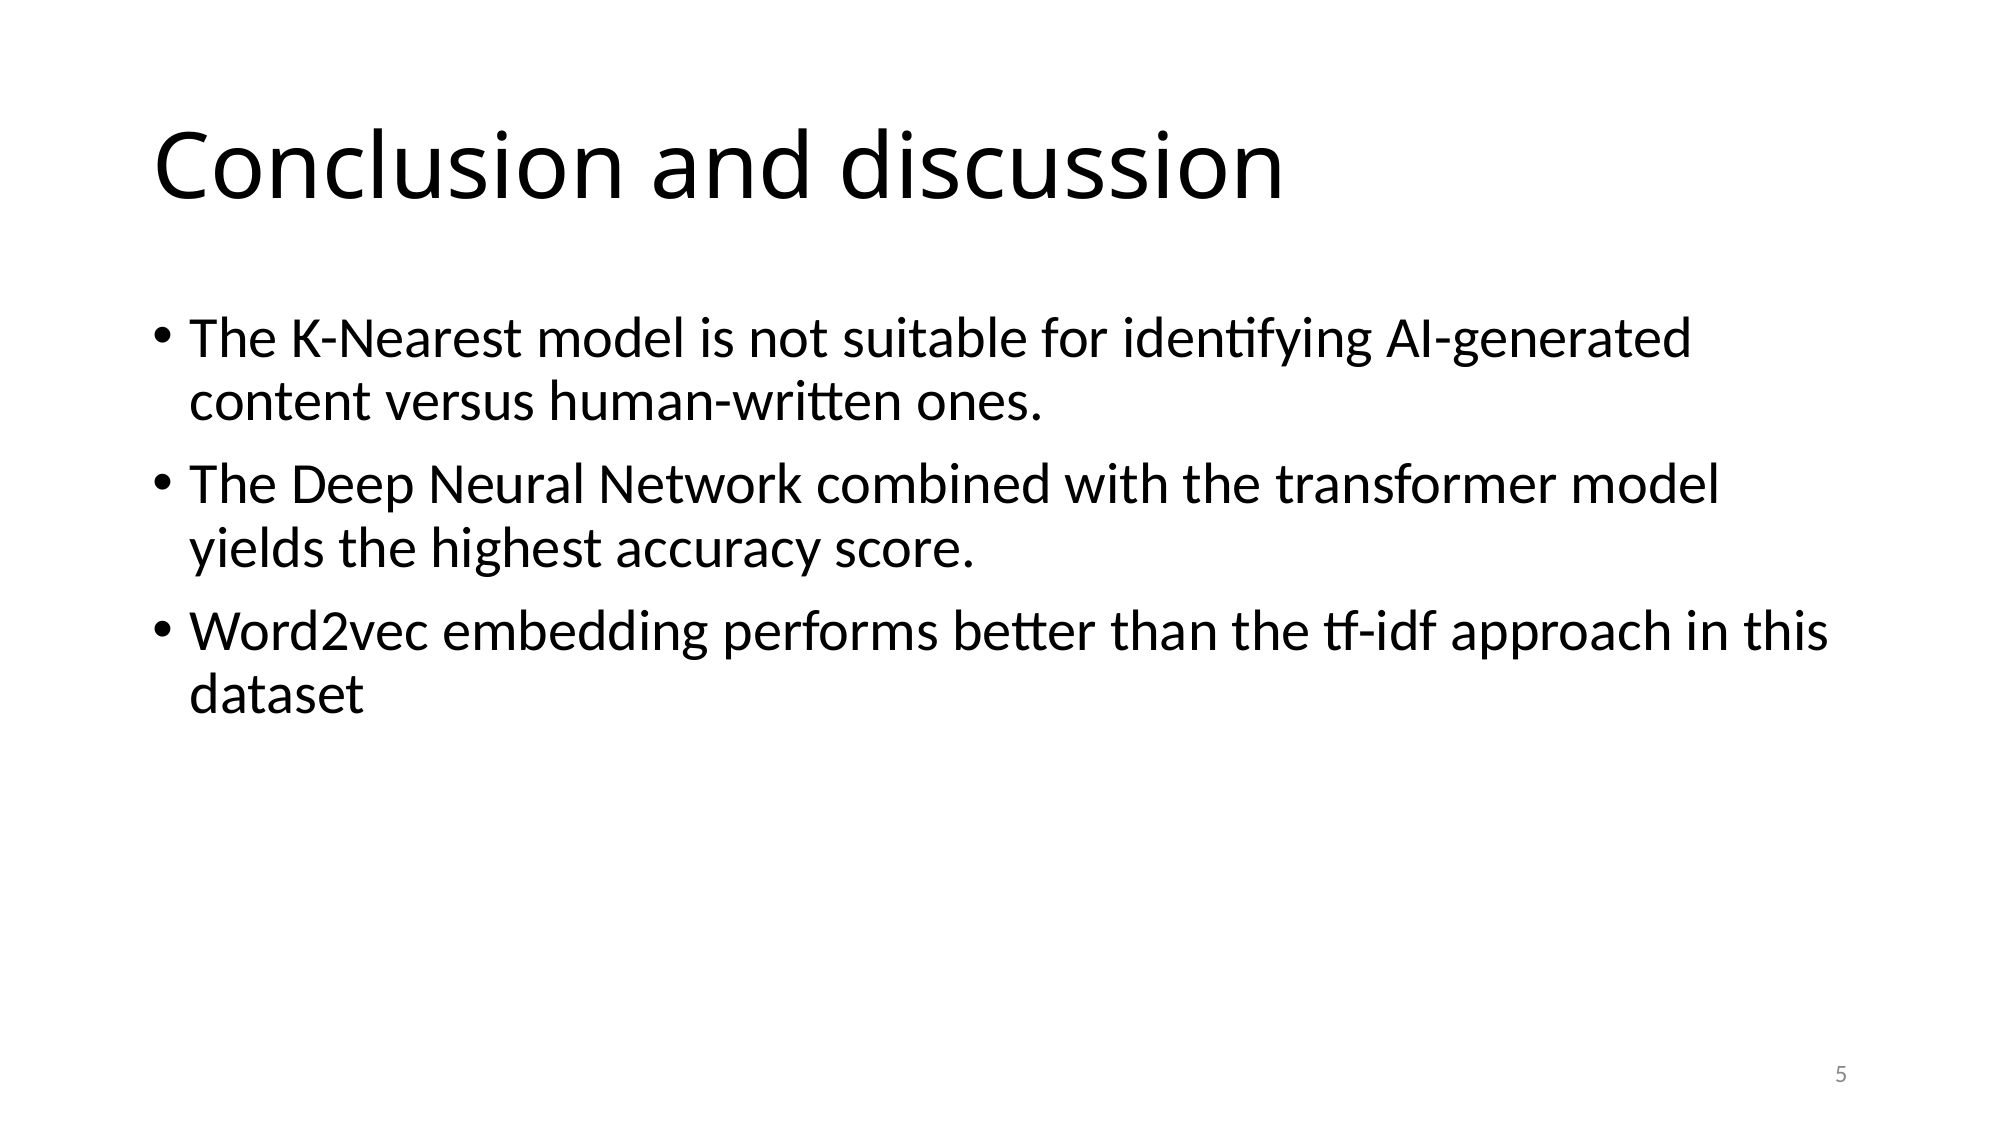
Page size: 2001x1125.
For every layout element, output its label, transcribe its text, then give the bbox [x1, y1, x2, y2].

slide_number 5 [1412, 1042, 1863, 1103]
title Conclusion and discussion [137, 59, 1863, 278]
list The K-Nearest model is not suitable for identifying AI-generated content versus human-written ones. The Deep Neural Network combined with the transformer model yields the highest accuracy score. Word2vec embedding performs better than the tf-idf approach in this dataset [137, 299, 1863, 1014]
